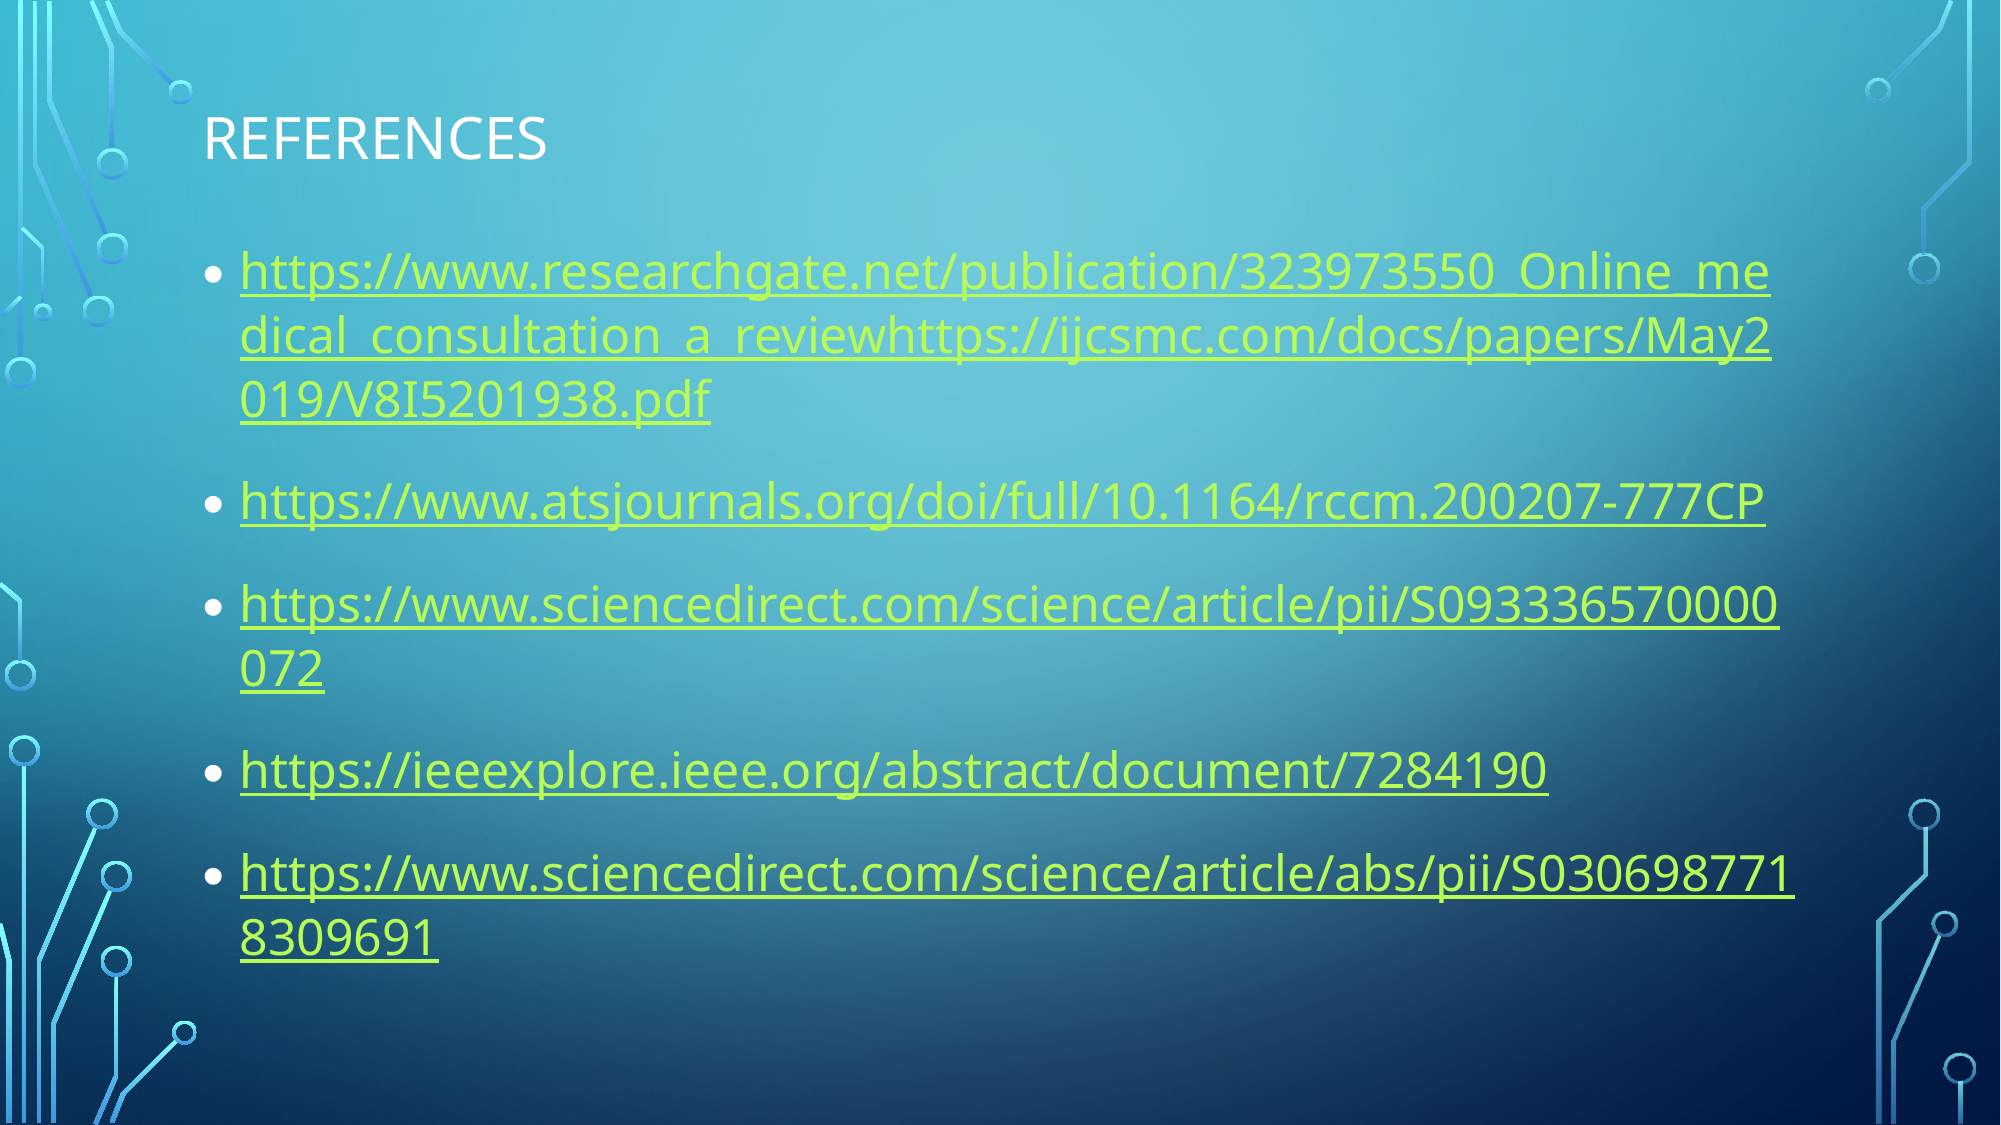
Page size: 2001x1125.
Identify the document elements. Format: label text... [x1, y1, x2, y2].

title REFERENCES [187, 101, 1813, 180]
list https://www.researchgate.net/publication/323973550_Online_medical_consultation_a_reviewhttps://ijcsmc.com/docs/papers/May2019/V8I5201938.pdf https://www.atsjournals.org/doi/full/10.1164/rccm.200207-777CP https://www.sciencedirect.com/science/article/pii/S093336570000072 https://ieeexplore.ieee.org/abstract/document/7284190 https://www.sciencedirect.com/science/article/abs/pii/S0306987718309691 [187, 218, 1813, 950]
